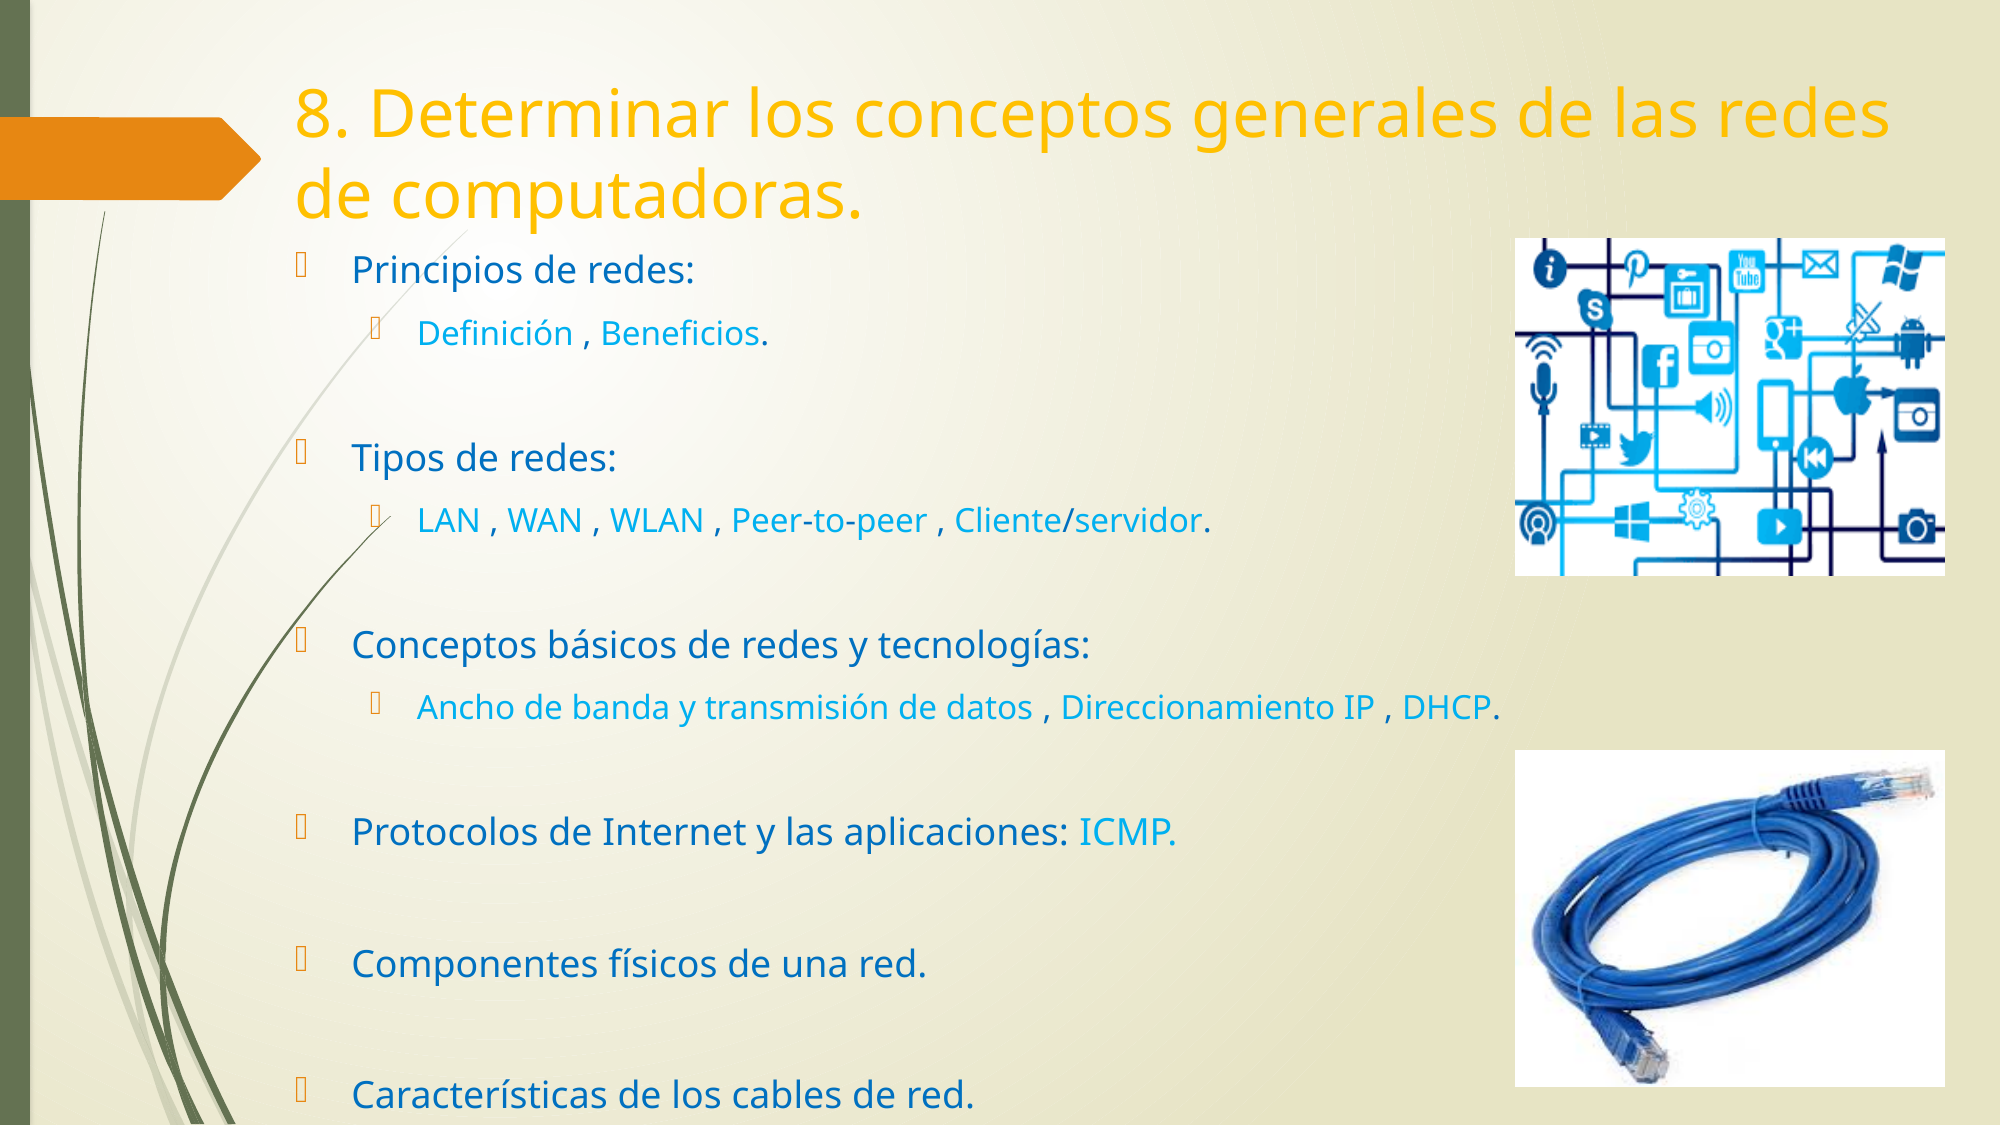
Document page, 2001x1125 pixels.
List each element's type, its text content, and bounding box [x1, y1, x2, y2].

title 8. Determinar los conceptos generales de las redes de computadoras. [279, 63, 2000, 238]
picture [1693, 336, 1730, 364]
picture [1564, 474, 1591, 501]
list Principios de redes: Definición , Beneficios. Tipos de redes: LAN , WAN , WLAN , Peer-to-peer , Cliente/servidor. Conceptos básicos de redes y tecnologías: Ancho de banda y transmisión de datos , Direccionamiento IP , DHCP. Protocolos de Internet y las aplicaciones: ICMP. Componentes físicos de una red. Características de los cables de red. [279, 238, 2000, 1125]
picture [1514, 238, 1945, 576]
picture [1514, 750, 1945, 1088]
